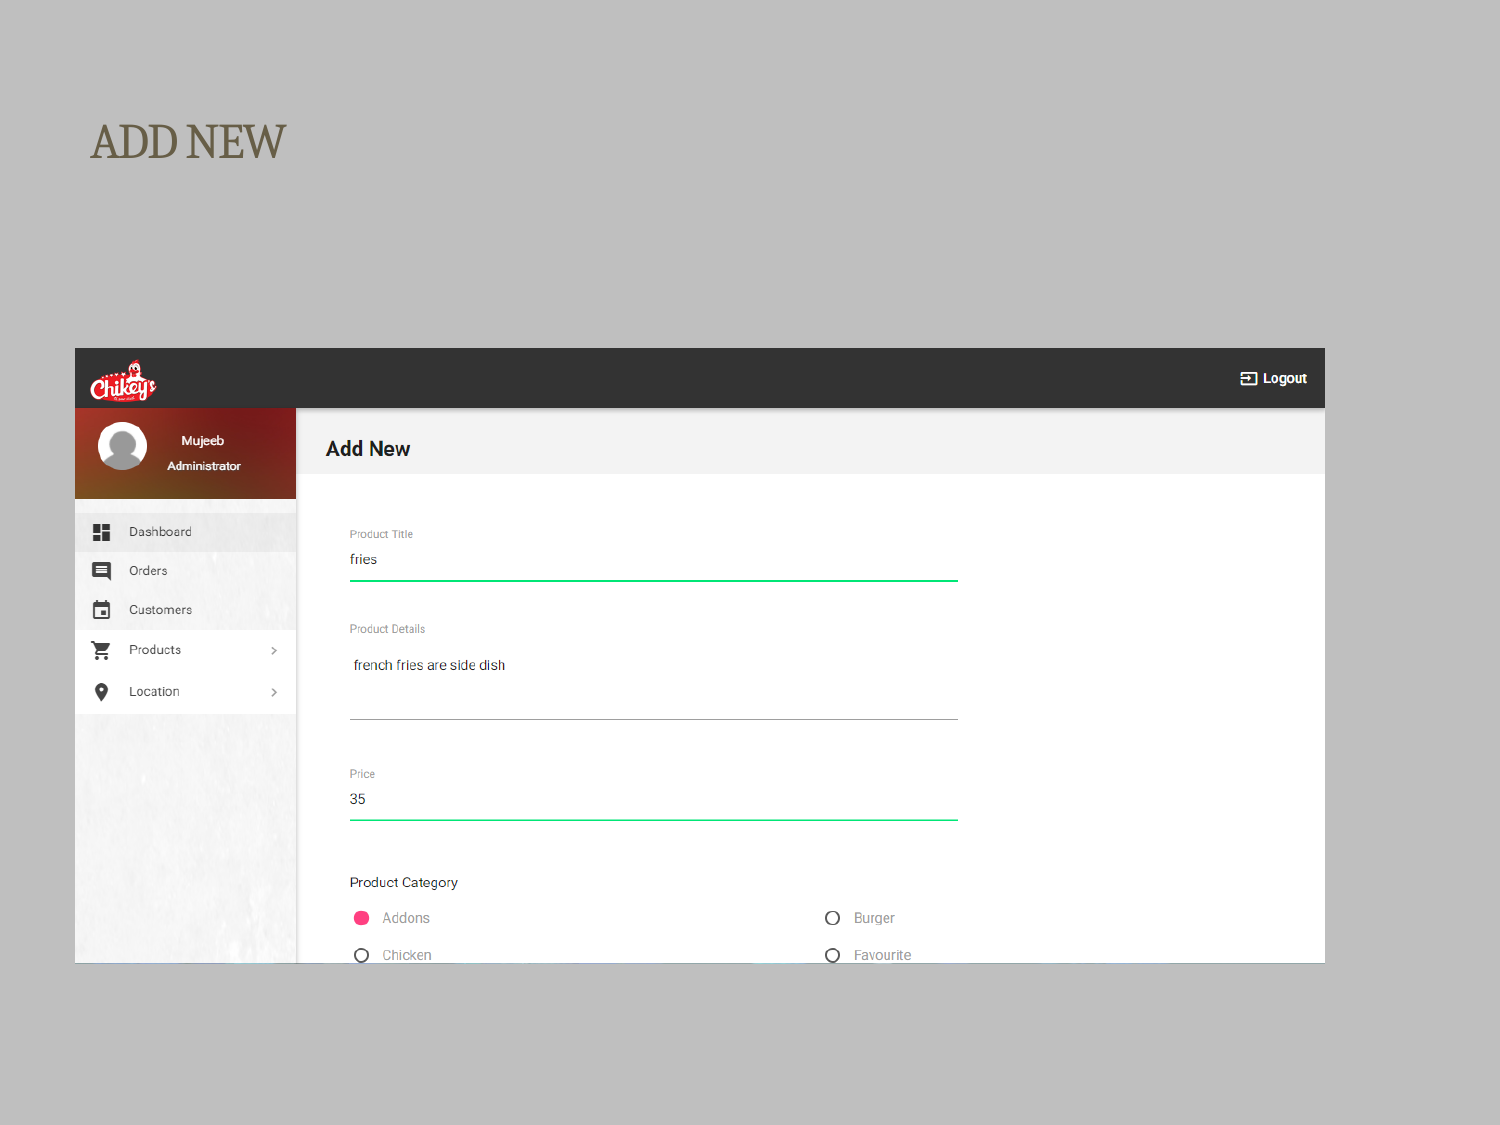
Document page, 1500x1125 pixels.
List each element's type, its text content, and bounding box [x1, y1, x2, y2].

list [74, 348, 1326, 965]
title ADD NEW [75, 45, 1325, 233]
